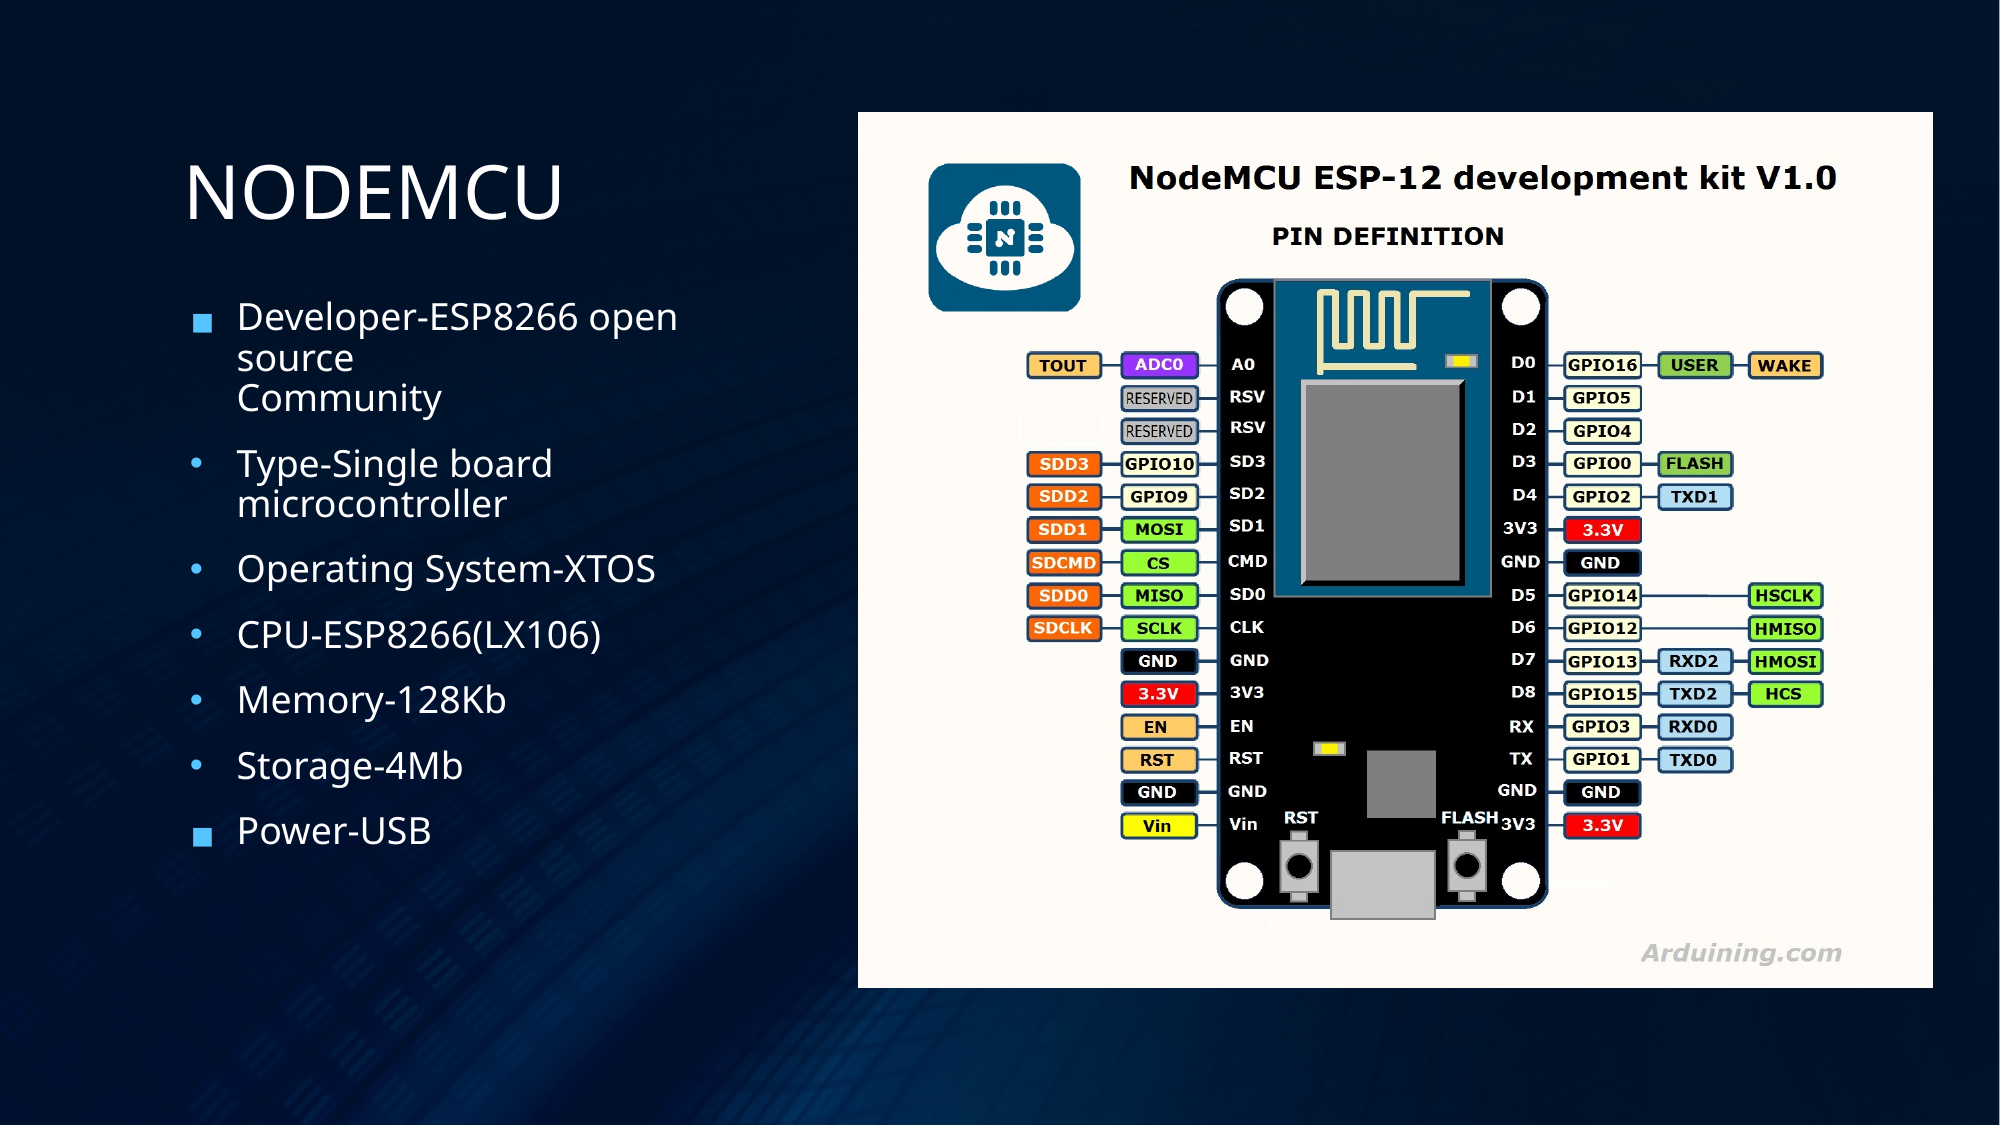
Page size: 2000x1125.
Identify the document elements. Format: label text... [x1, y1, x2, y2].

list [857, 112, 1934, 988]
list Developer-ESP8266 open source Community Type-Single board microcontroller Operating System-XTOS CPU-ESP8266(LX106) Memory-128Kb Storage-4Mb Power-USB [174, 290, 763, 988]
title NODEMCU [168, 125, 759, 244]
picture [0, 0, 2000, 1125]
